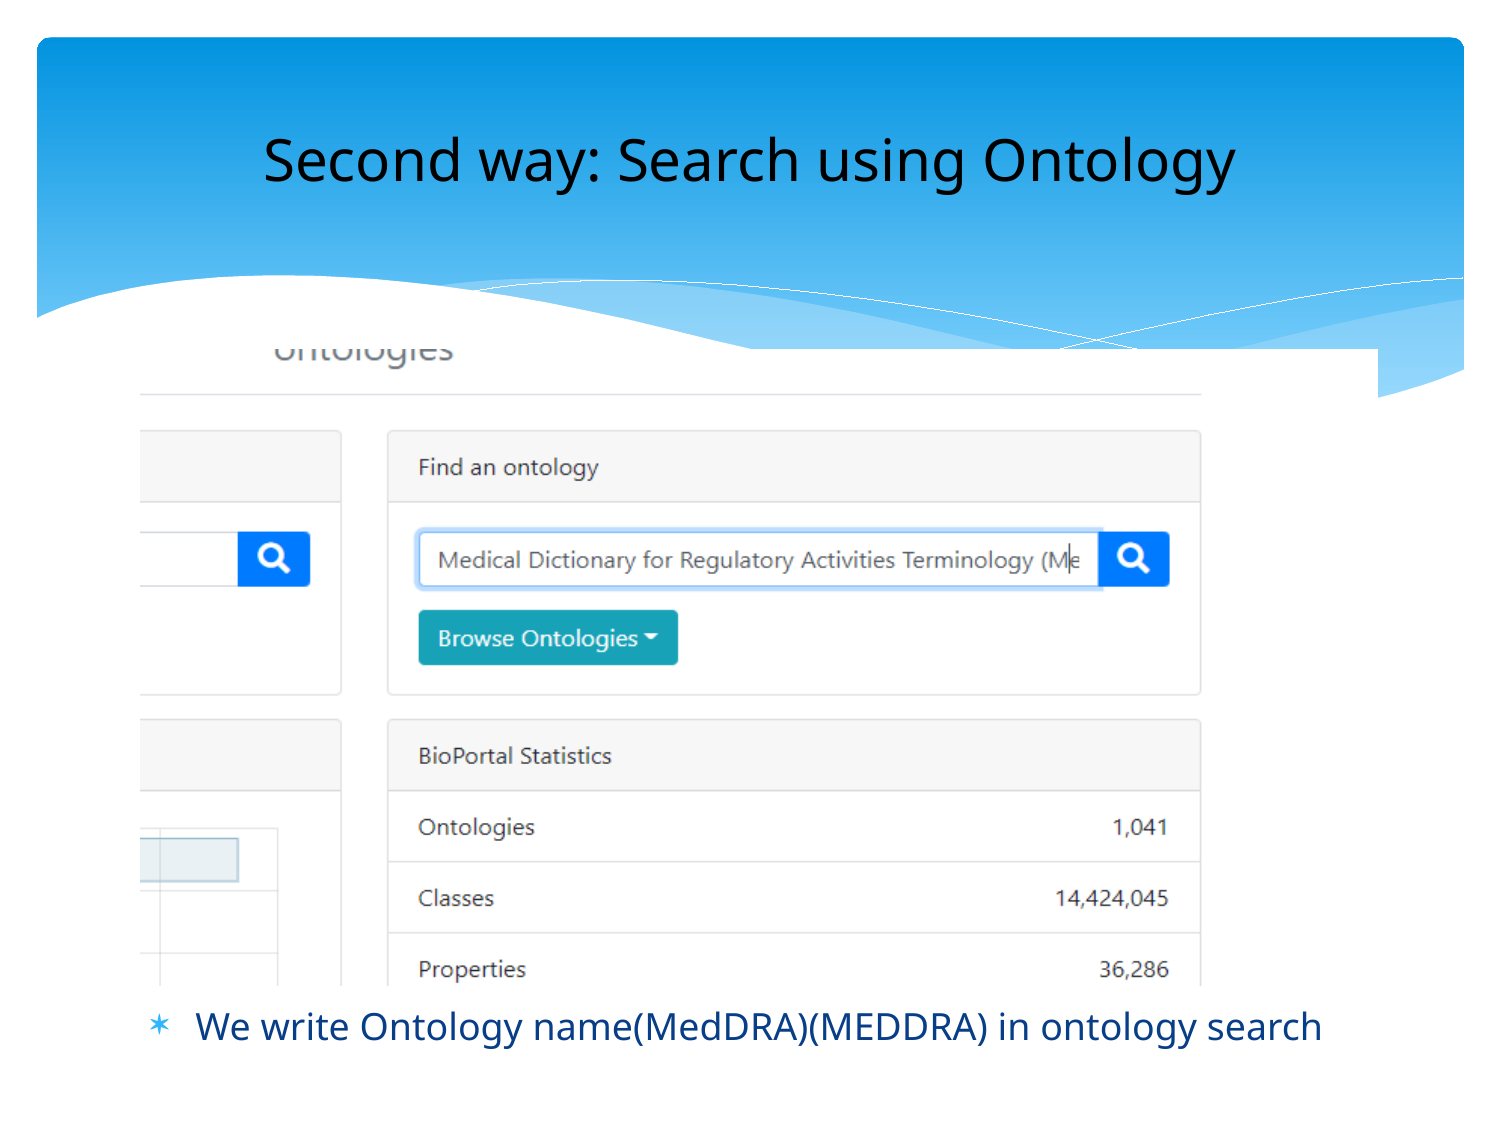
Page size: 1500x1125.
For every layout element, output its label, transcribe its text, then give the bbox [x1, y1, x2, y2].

list We write Ontology name(MedDRA)(MEDDRA) in ontology search [135, 995, 1351, 1114]
picture [139, 349, 1378, 987]
title Second way: Search using Ontology [75, 55, 1425, 261]
